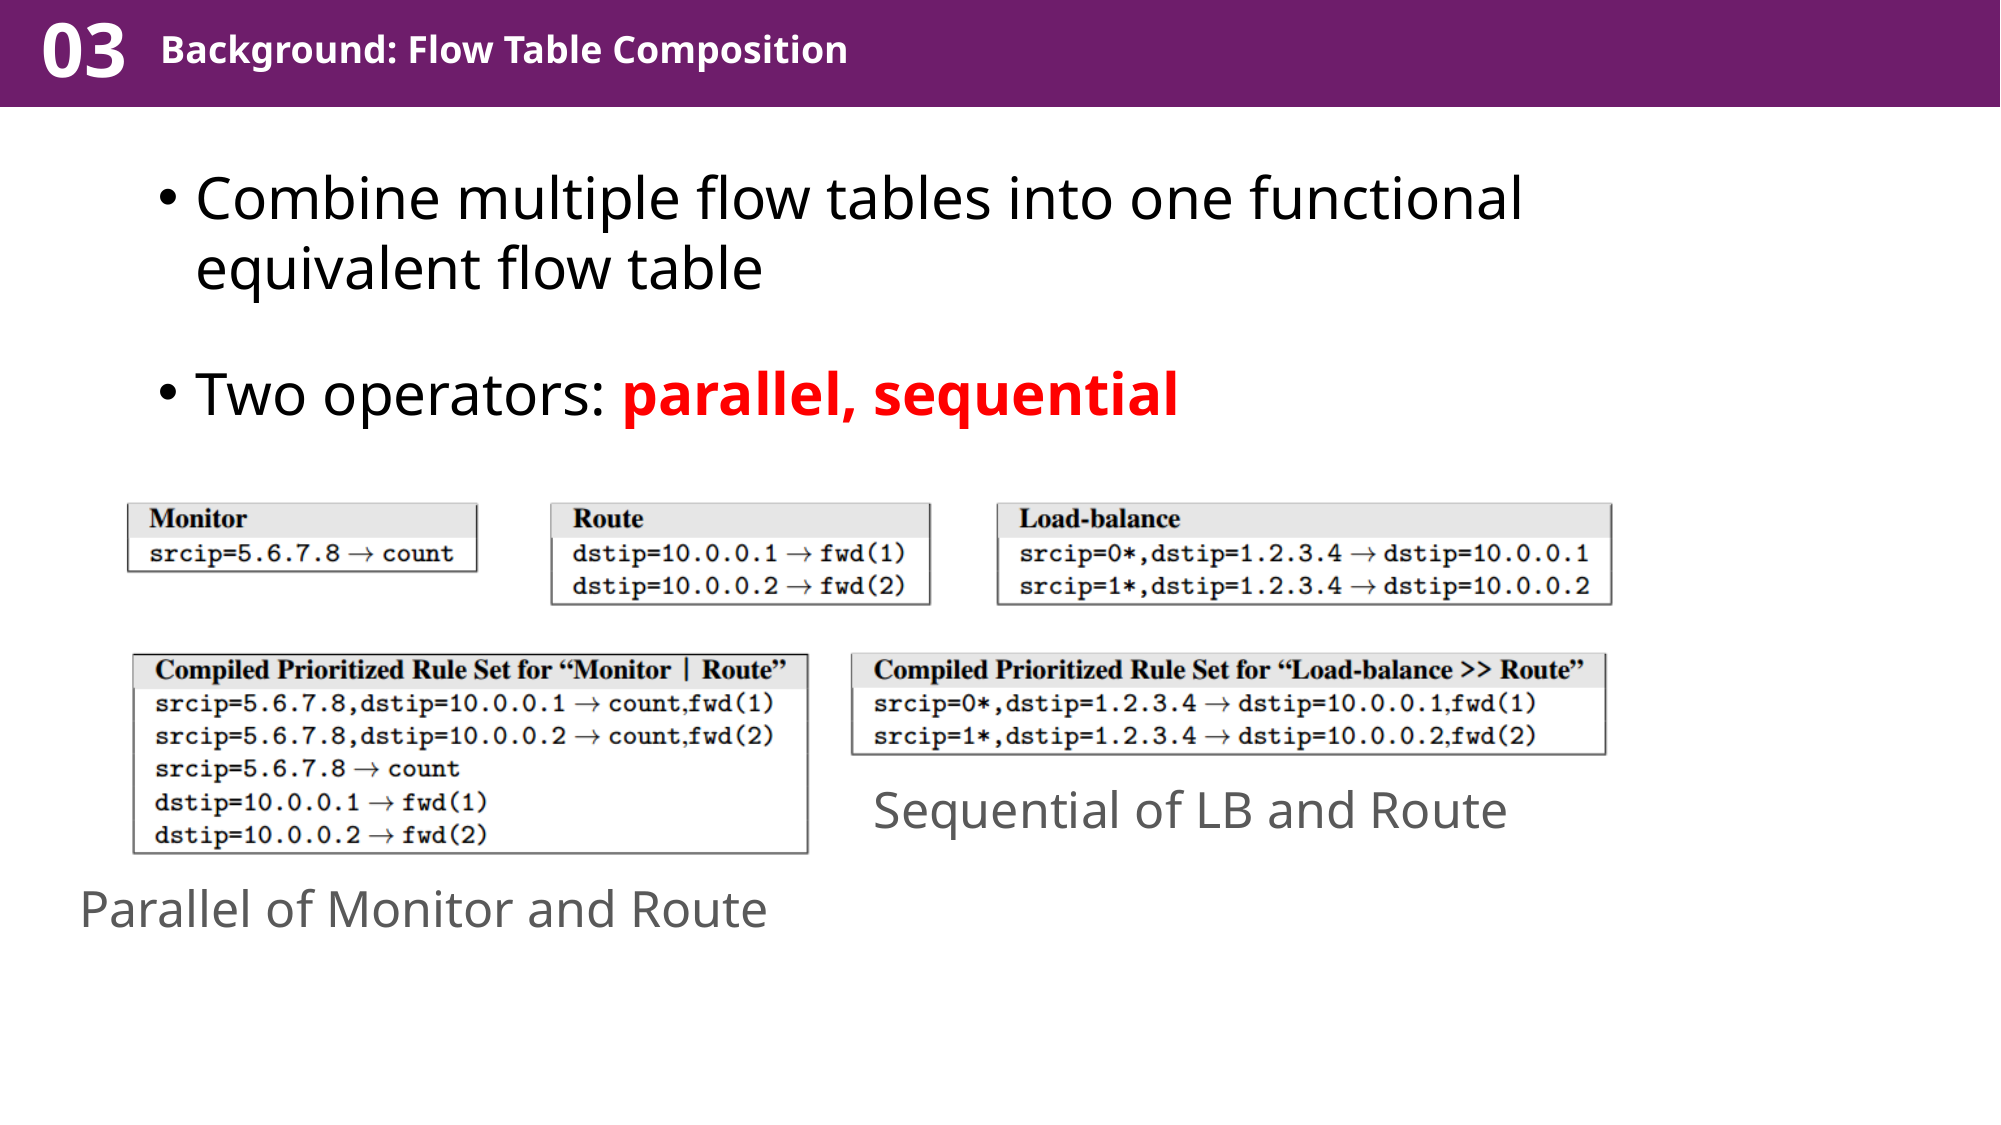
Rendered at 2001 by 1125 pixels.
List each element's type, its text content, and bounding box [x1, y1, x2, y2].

list 03 [26, 13, 146, 93]
list Background: Flow Table Composition [146, 23, 1816, 84]
text_box Parallel of Monitor and Route [65, 870, 785, 946]
text_box Combine multiple flow tables into one functional equivalent flow table Two operators: parallel, sequential [143, 153, 1644, 830]
picture [122, 491, 1623, 864]
